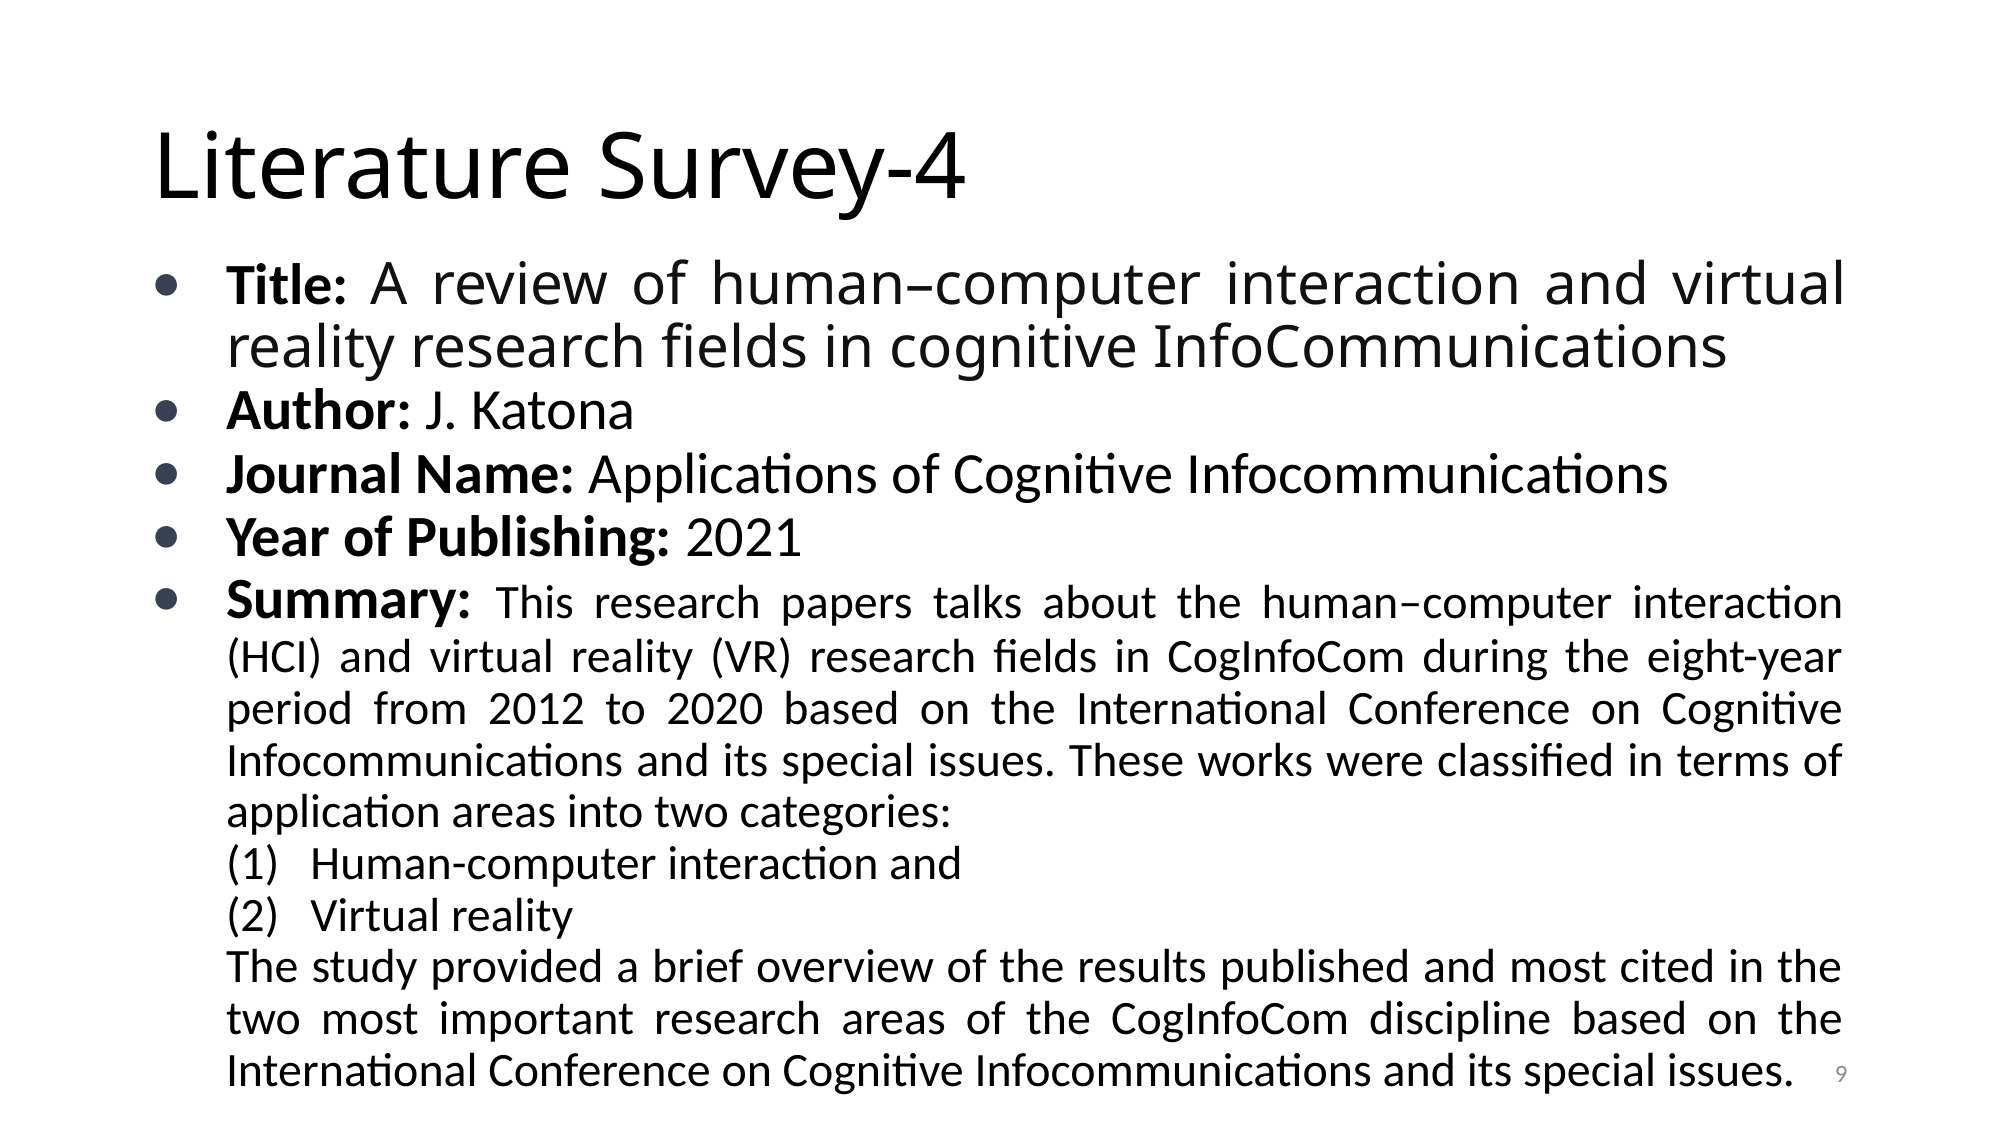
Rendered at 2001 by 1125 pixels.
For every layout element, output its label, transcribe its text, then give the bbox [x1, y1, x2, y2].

slide_number 9 [1412, 1042, 1863, 1103]
list Title: A review of human–computer interaction and virtual reality research fields in cognitive InfoCommunications Author: J. Katona Journal Name: Applications of Cognitive Infocommunications Year of Publishing: 2021 Summary: This research papers talks about the human–computer interaction (HCI) and virtual reality (VR) research fields in CogInfoCom during the eight-year period from 2012 to 2020 based on the International Conference on Cognitive Infocommunications and its special issues. These works were classified in terms of application areas into two categories: Human-computer interaction and Virtual reality The study provided a brief overview of the results published and most cited in the two most important research areas of the CogInfoCom discipline based on the International Conference on Cognitive Infocommunications and its special issues. [136, 246, 1861, 1118]
title Literature Survey-4 [137, 59, 1863, 278]
